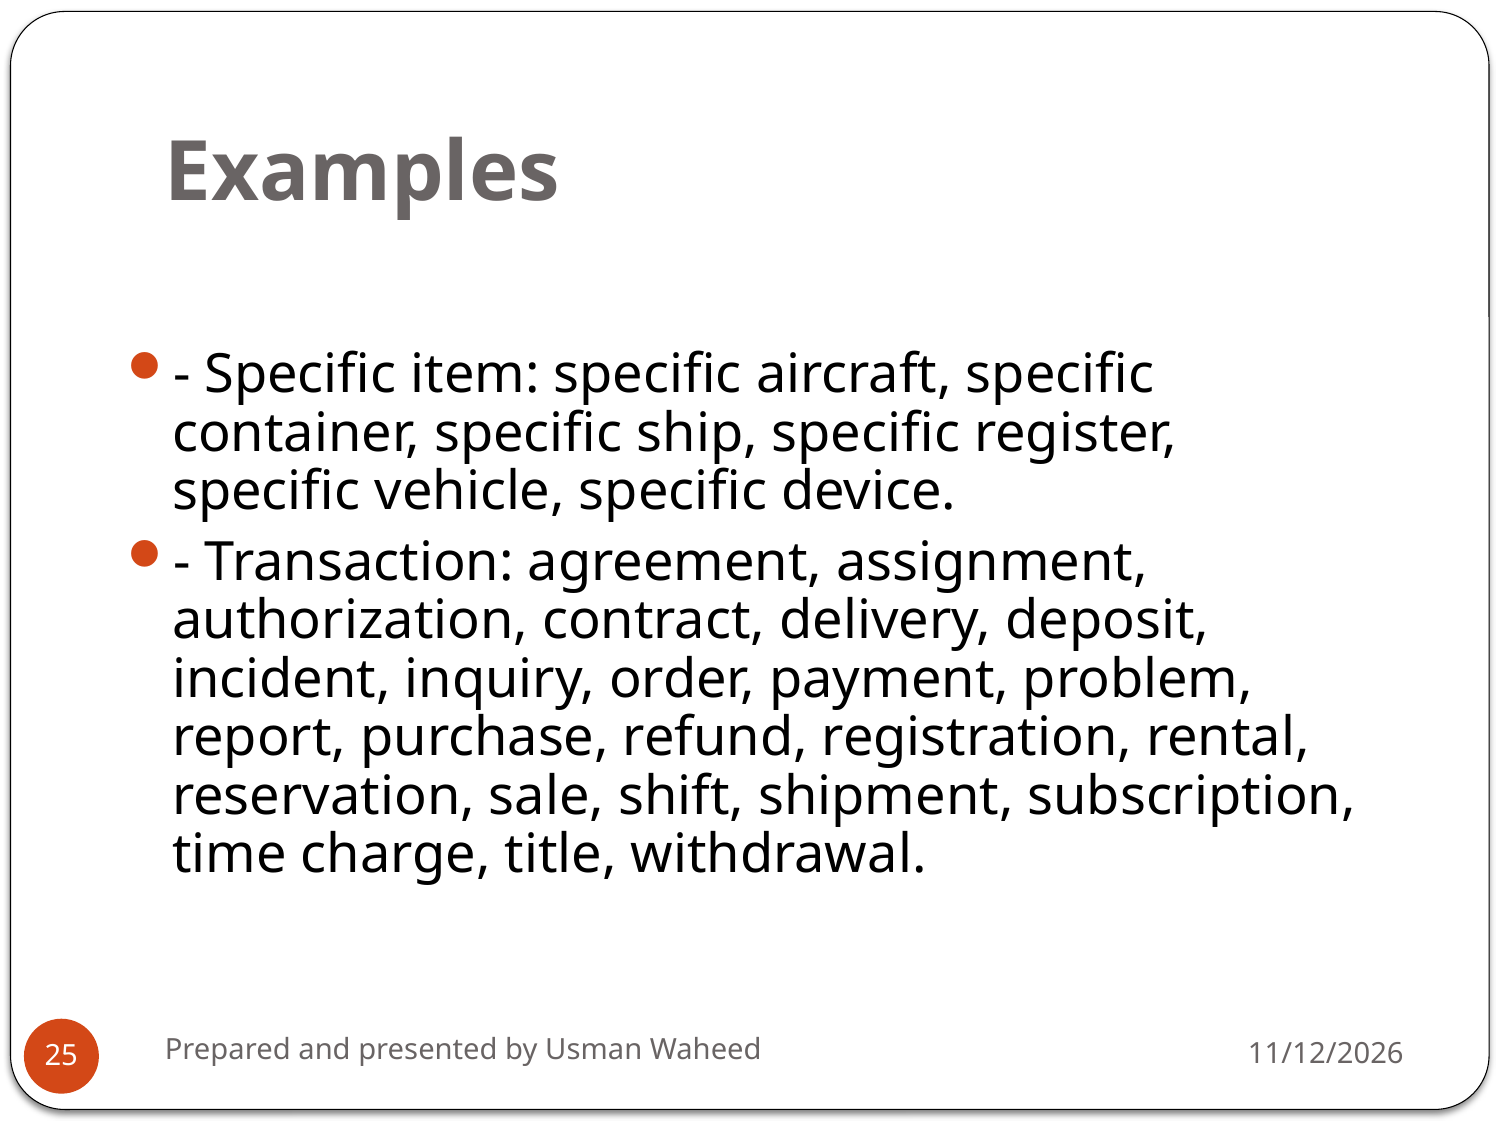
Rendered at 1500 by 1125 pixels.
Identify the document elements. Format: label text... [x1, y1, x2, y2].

list - Specific item: specific aircraft, specific container, specific ship, specific register, specific vehicle, specific device. - Transaction: agreement, assignment, authorization, contract, delivery, deposit, incident, inquiry, order, payment, problem, report, purchase, refund, registration, rental, reservation, sale, shift, shipment, subscription, time charge, title, withdrawal. [112, 249, 1388, 1000]
title Examples [150, 45, 1425, 233]
footer Prepared and presented by Usman Waheed [150, 1012, 800, 1088]
slide_number 25 [23, 1018, 99, 1094]
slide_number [1012, 1015, 1419, 1094]
